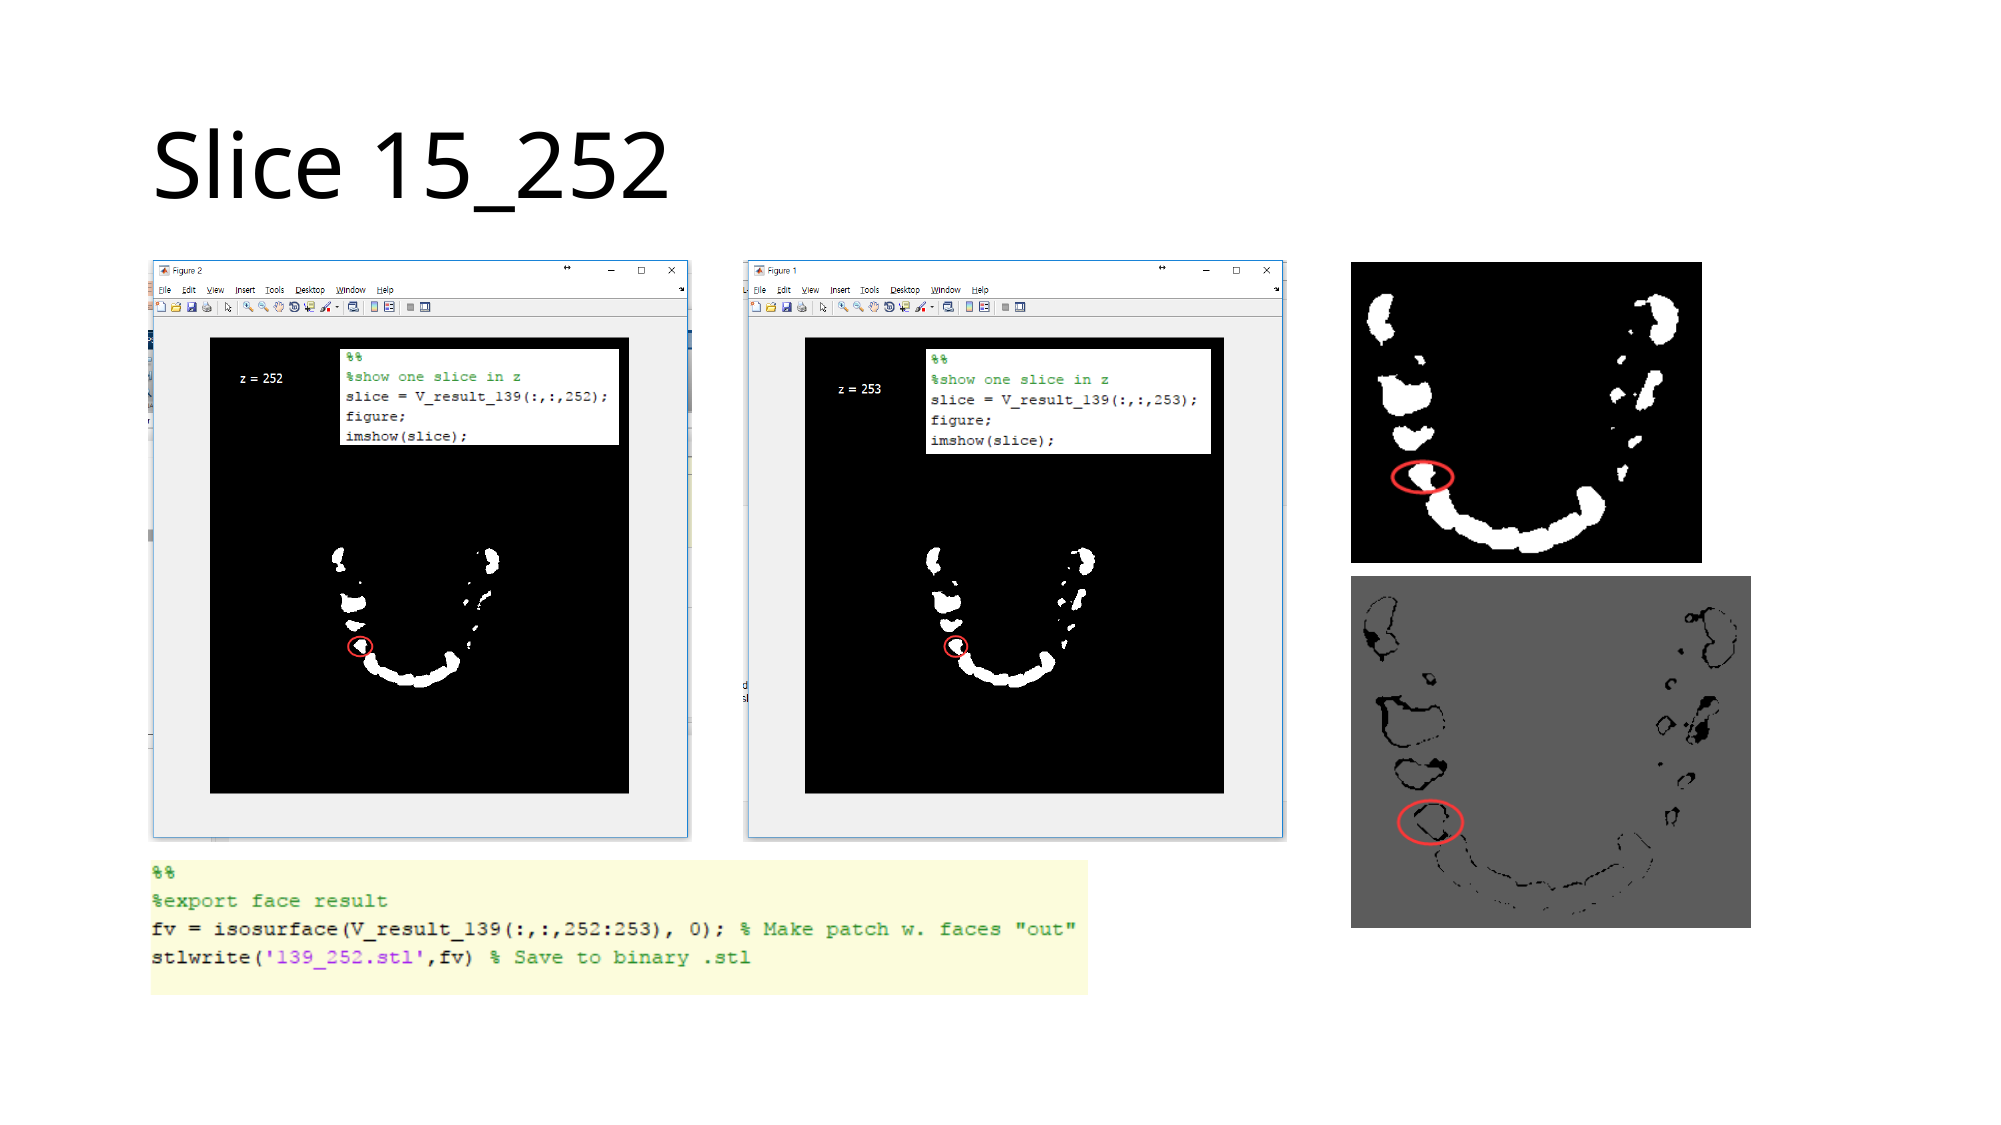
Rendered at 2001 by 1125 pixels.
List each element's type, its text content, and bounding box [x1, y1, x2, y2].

picture [340, 349, 619, 445]
title Slice 15_252 [137, 59, 1863, 278]
picture [1350, 262, 1702, 563]
picture [148, 860, 1088, 995]
picture [743, 260, 1287, 842]
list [148, 260, 692, 842]
picture [1351, 576, 1751, 928]
